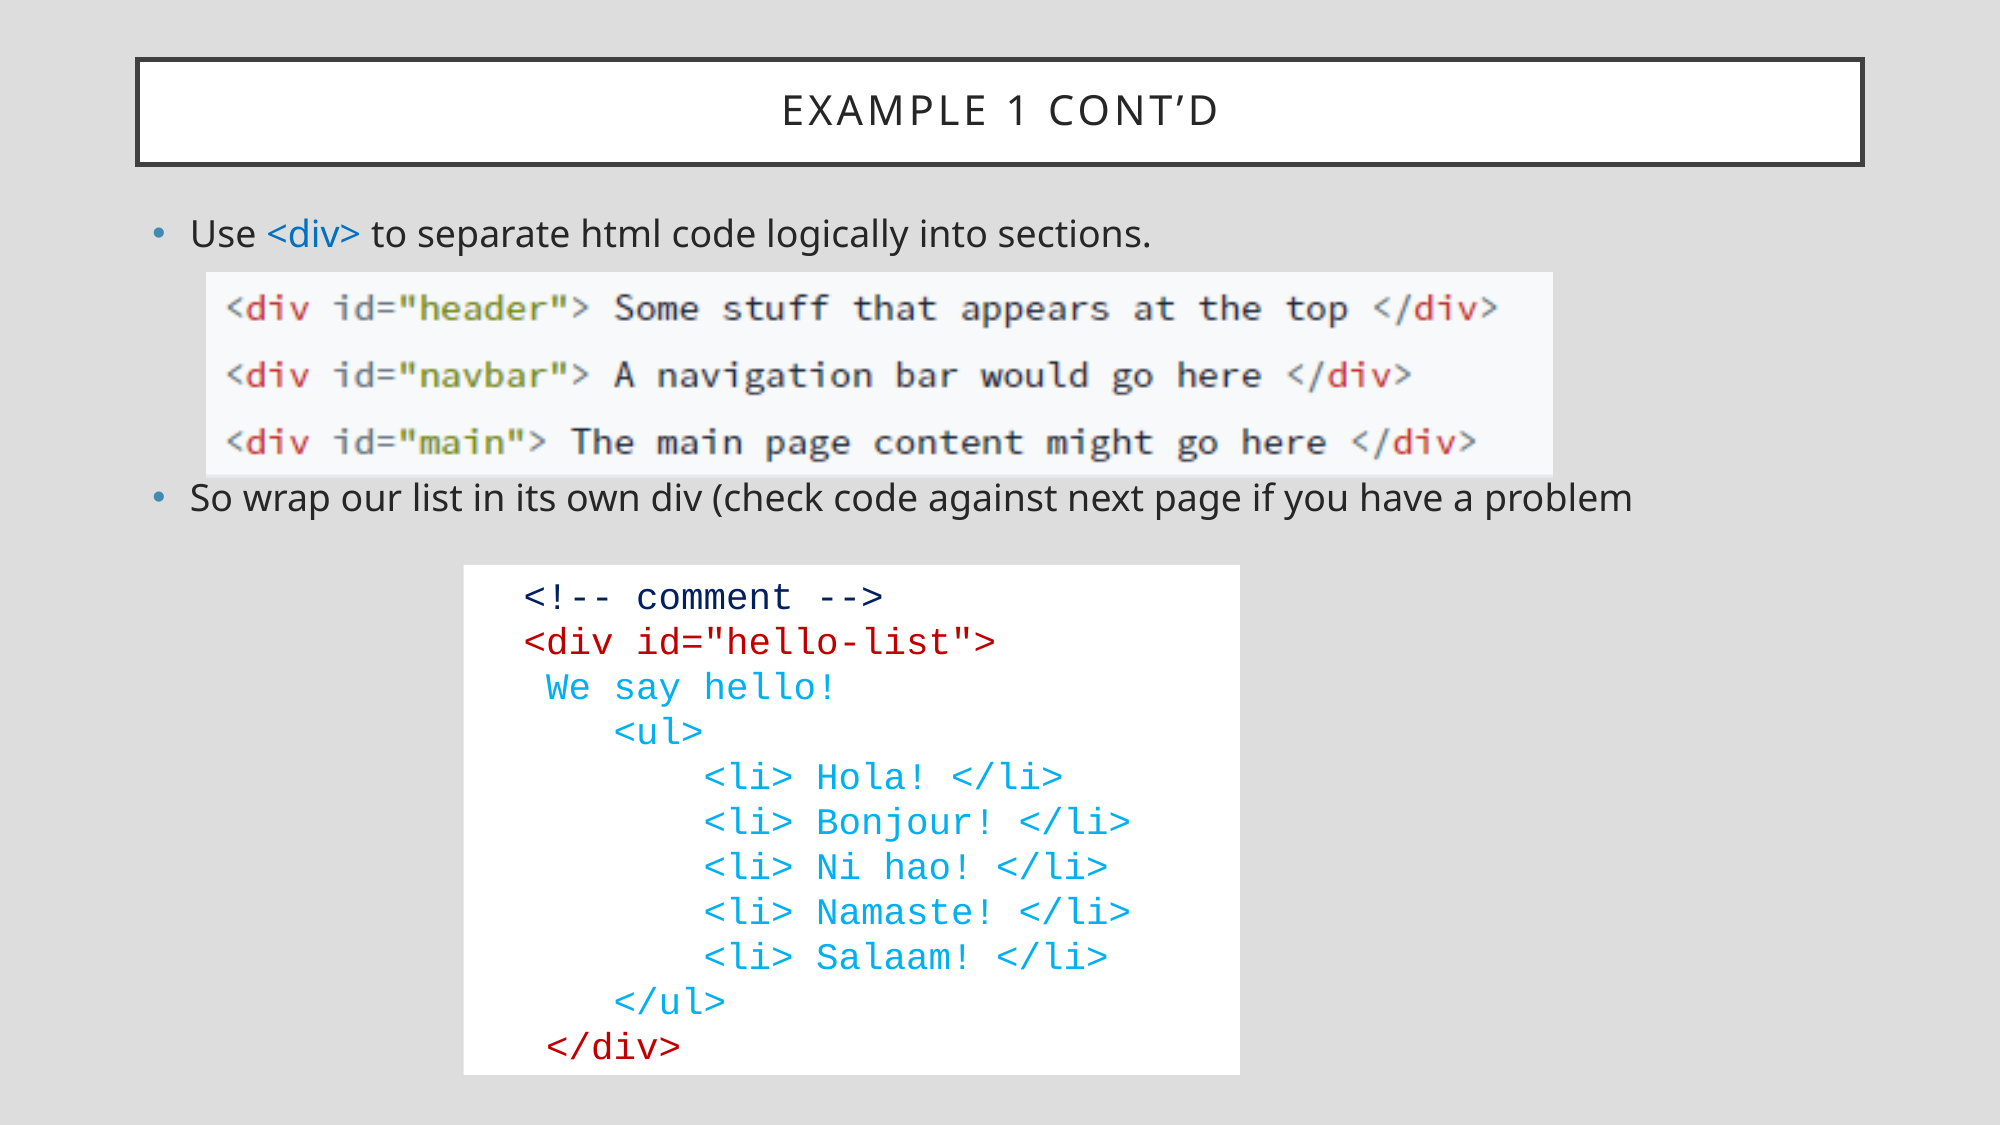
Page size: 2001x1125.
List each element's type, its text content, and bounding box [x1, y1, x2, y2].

list Use <div> to separate html code logically into sections. So wrap our list in its own div (check code against next page if you have a problem [137, 202, 1894, 624]
text_box <!-- comment --> <div id="hello-list"> We say hello! <ul> <li> Hola! </li> <li> Bonjour! </li> <li> Ni hao! </li> <li> Namaste! </li> <li> Salaam! </li> </ul> </div> [463, 564, 1240, 1075]
title Example 1 Cont’d [135, 57, 1865, 167]
picture [206, 271, 1553, 478]
